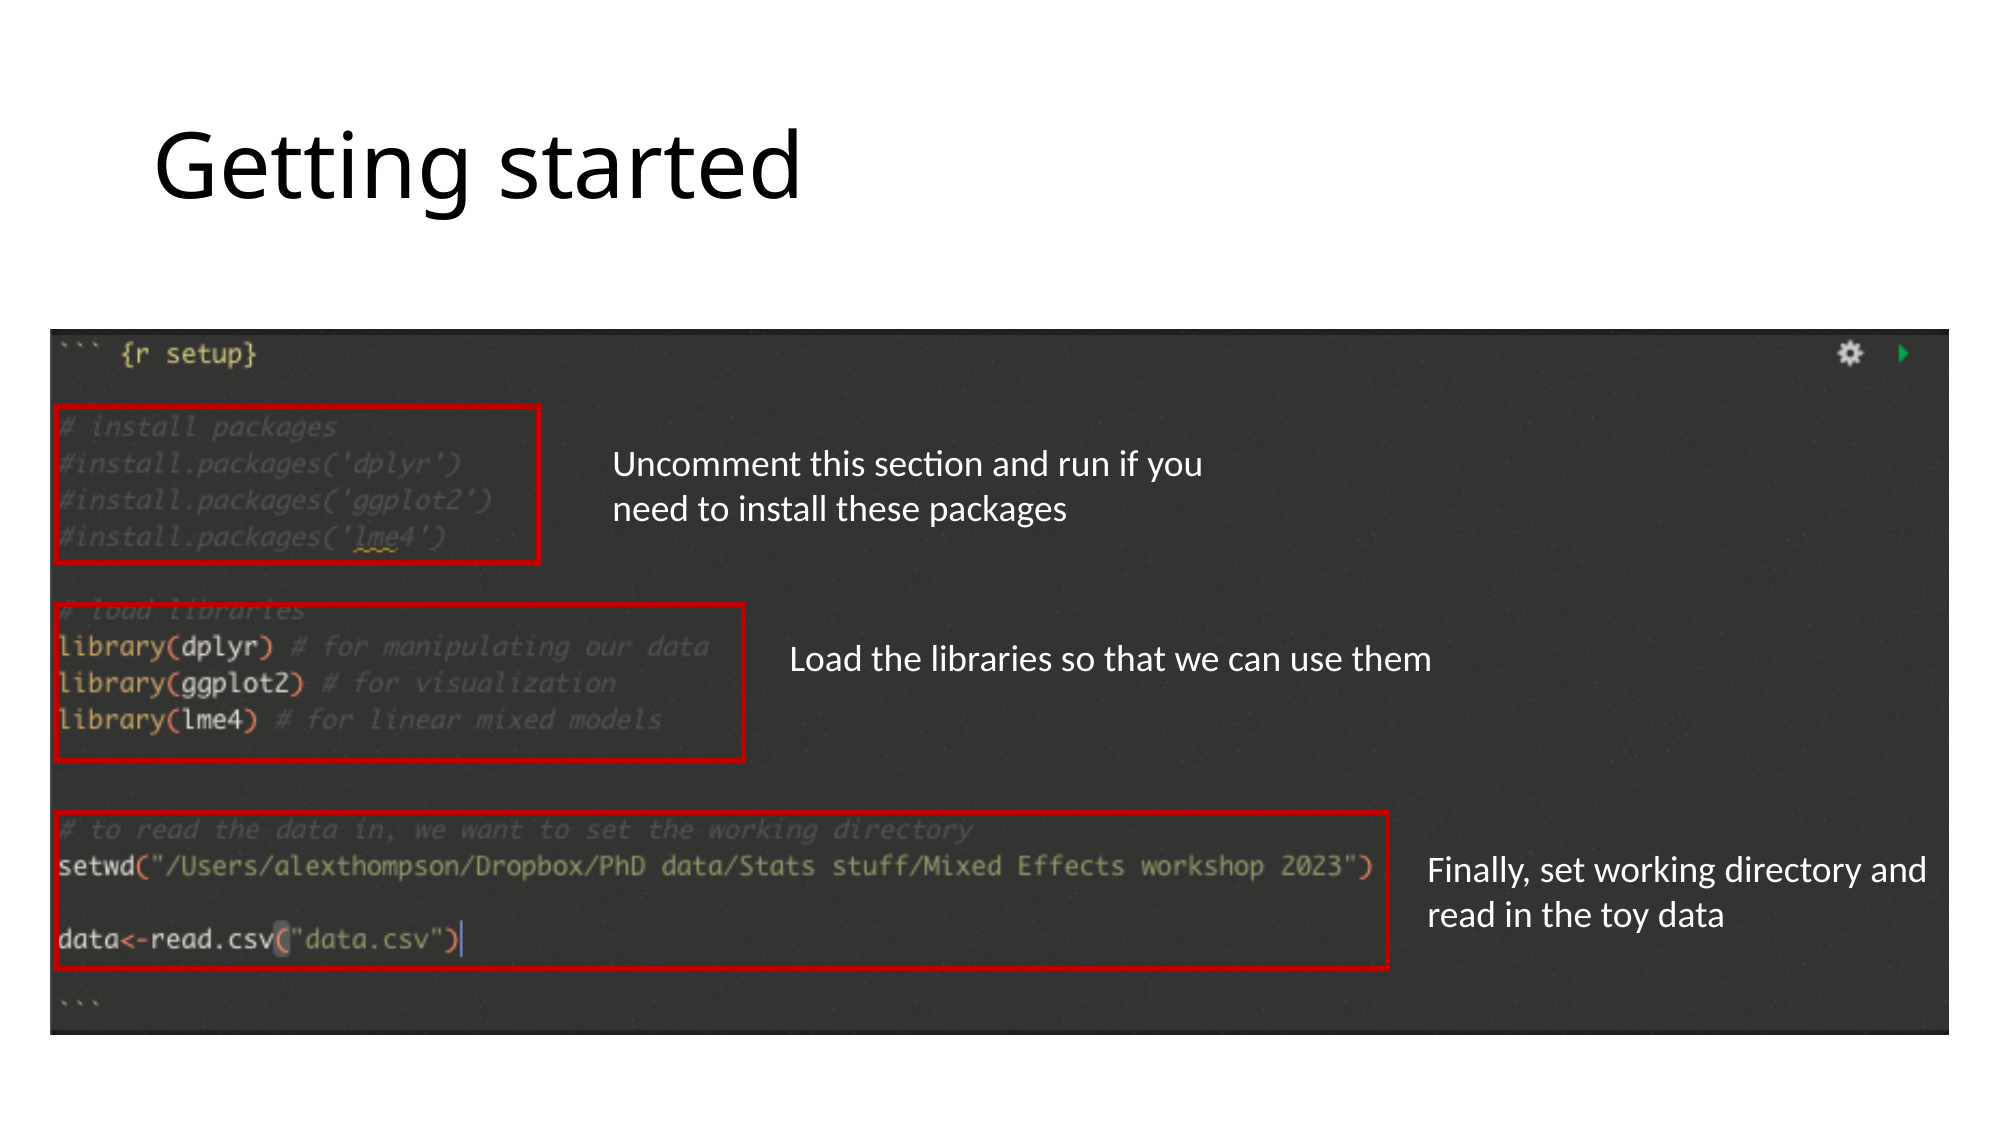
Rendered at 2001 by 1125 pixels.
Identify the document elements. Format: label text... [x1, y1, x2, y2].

title Getting started [137, 59, 1863, 278]
picture [50, 329, 1949, 1035]
